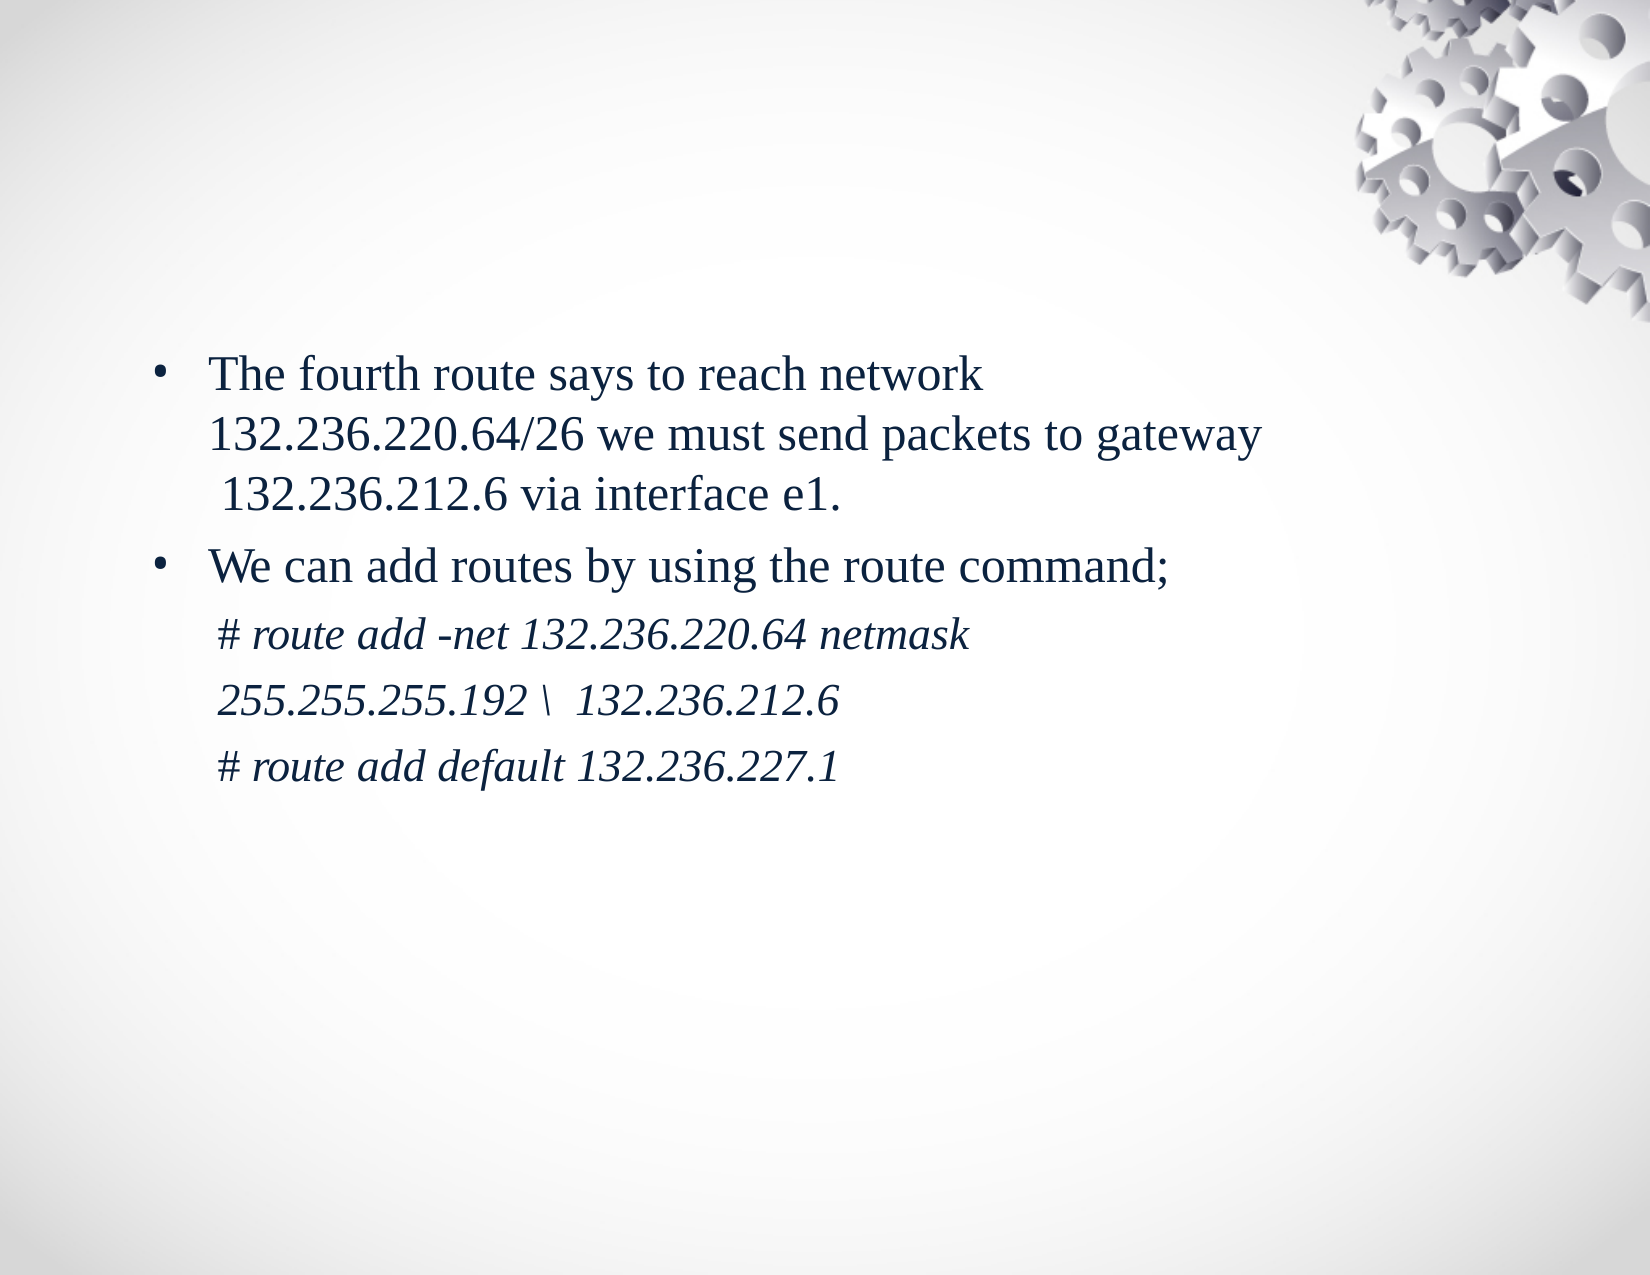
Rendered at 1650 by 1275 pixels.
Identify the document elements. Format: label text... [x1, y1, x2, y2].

picture [0, 0, 1650, 1275]
text_box The fourth route says to reach network 132.236.220.64/26 we must send packets to gateway 132.236.212.6 via interface e1. We can add routes by using the route command; # route add -net 132.236.220.64 netmask 255.255.255.192 \ 132.236.212.6 # route add default 132.236.227.1 [149, 338, 1316, 791]
